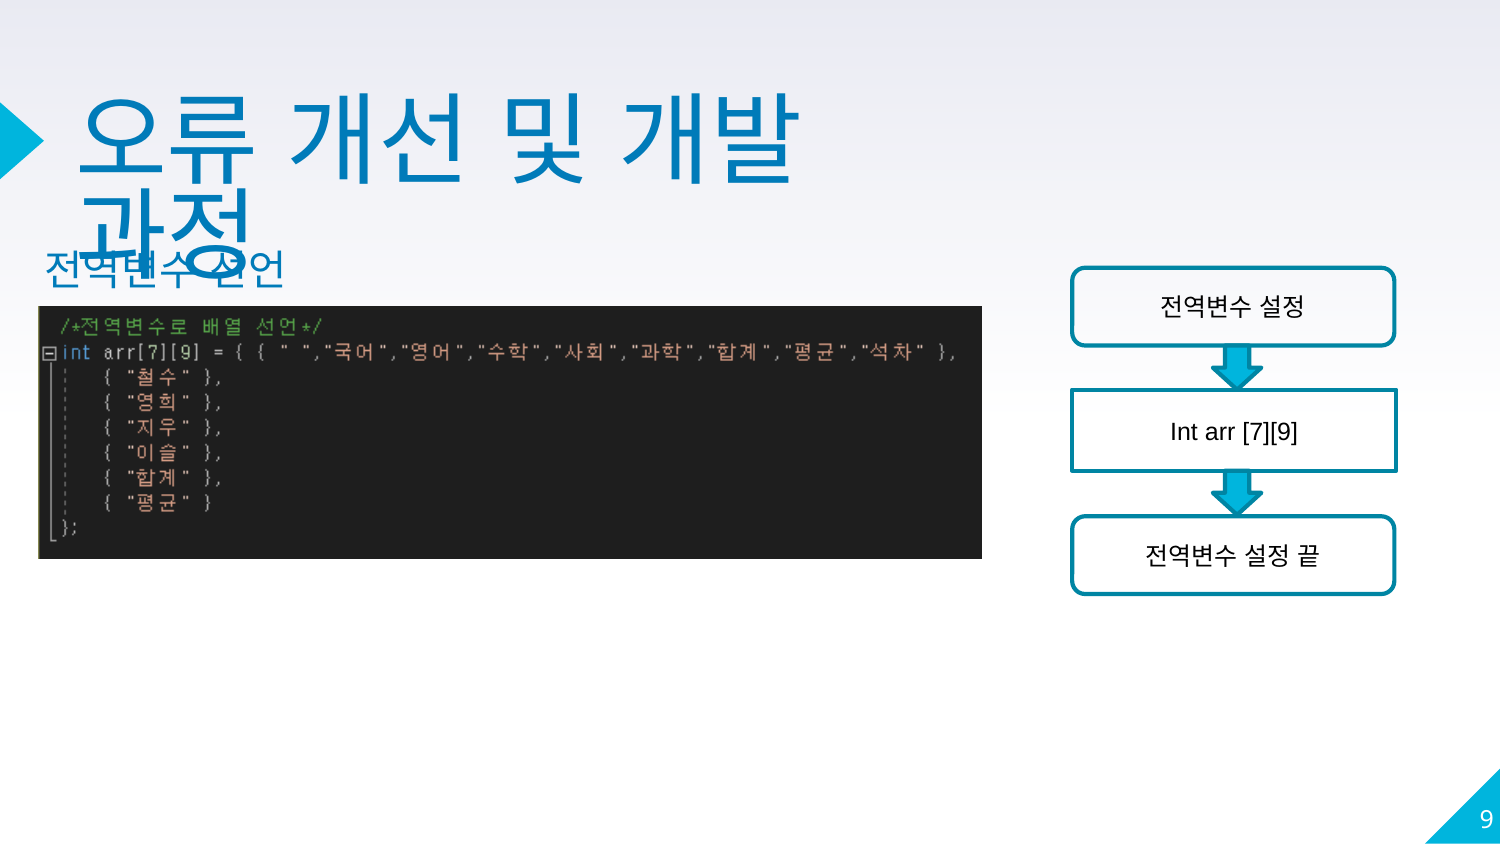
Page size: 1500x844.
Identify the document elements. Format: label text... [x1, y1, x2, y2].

text_box 전역변수 선언 [44, 253, 970, 305]
picture [38, 306, 982, 559]
text_box [1210, 468, 1264, 517]
text_box Int arr [7][9] [1070, 388, 1398, 473]
slide_number 9 [1418, 760, 1494, 838]
text_box 전역변수 설정 [1070, 265, 1397, 348]
title 오류 개선 및 개발 과정 [75, 99, 1001, 277]
text_box 전역변수 설정 끝 [1070, 514, 1397, 597]
text_box [1210, 343, 1264, 392]
